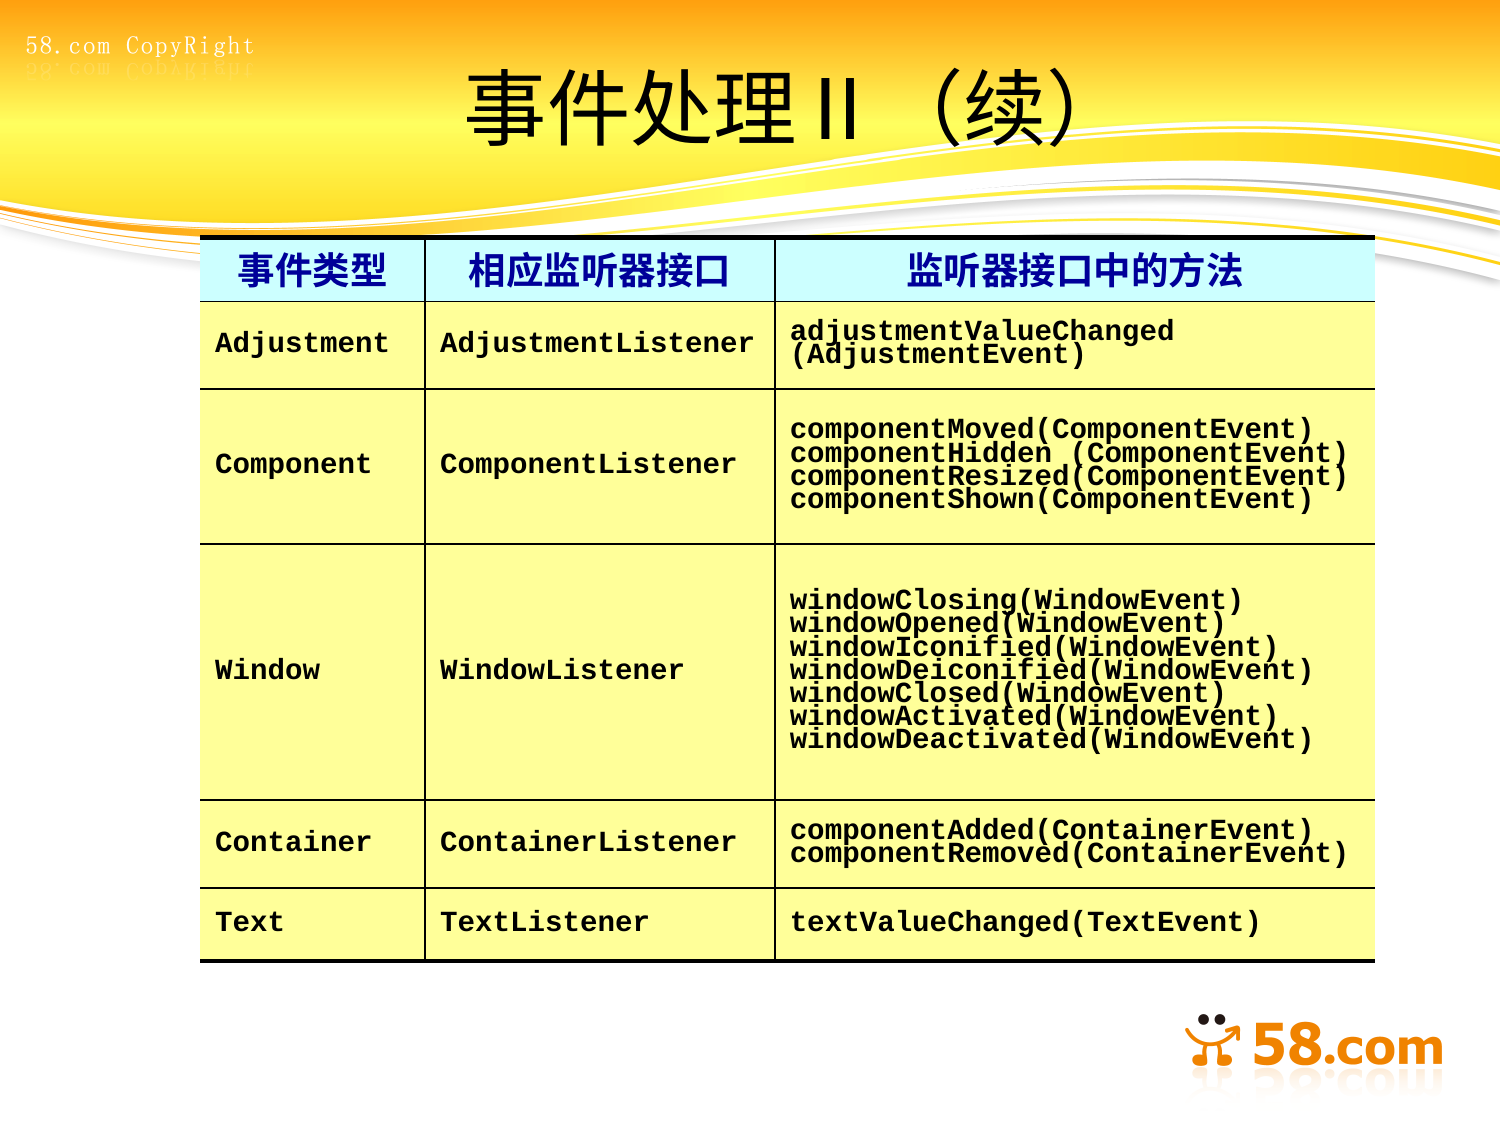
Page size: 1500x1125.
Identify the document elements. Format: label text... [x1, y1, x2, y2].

table_cell adjustmentValueChanged (AdjustmentEvent) [776, 302, 1375, 388]
table_cell AdjustmentListener [426, 302, 774, 388]
table_cell ContainerListener [426, 801, 774, 887]
title 事件处理Ⅱ（续） [159, 12, 1435, 201]
table_cell Component [200, 390, 424, 543]
table_header 相应监听器接口 [426, 240, 774, 301]
table_cell Adjustment [200, 302, 424, 388]
table_cell TextListener [426, 889, 774, 959]
table_cell ComponentListener [426, 390, 774, 543]
table_cell WindowListener [426, 545, 774, 799]
table_cell textValueChanged(TextEvent) [776, 889, 1375, 959]
table_cell Container [200, 801, 424, 887]
table_cell componentAdded(ContainerEvent) componentRemoved(ContainerEvent) [776, 801, 1375, 887]
table_cell windowClosing(WindowEvent) windowOpened(WindowEvent) windowIconified(WindowEvent) windowDeiconified(WindowEvent) windowClosed(WindowEvent) windowActivated(WindowEvent) windowDeactivated(WindowEvent) [776, 545, 1375, 799]
table_header 监听器接口中的方法 [776, 240, 1375, 301]
table_cell Window [200, 545, 424, 799]
table_header 事件类型 [200, 240, 424, 301]
table_cell componentMoved(ComponentEvent) componentHidden (ComponentEvent) componentResized(ComponentEvent) componentShown(ComponentEvent) [776, 390, 1375, 543]
picture [0, 0, 1500, 1125]
table_cell Text [200, 889, 424, 959]
